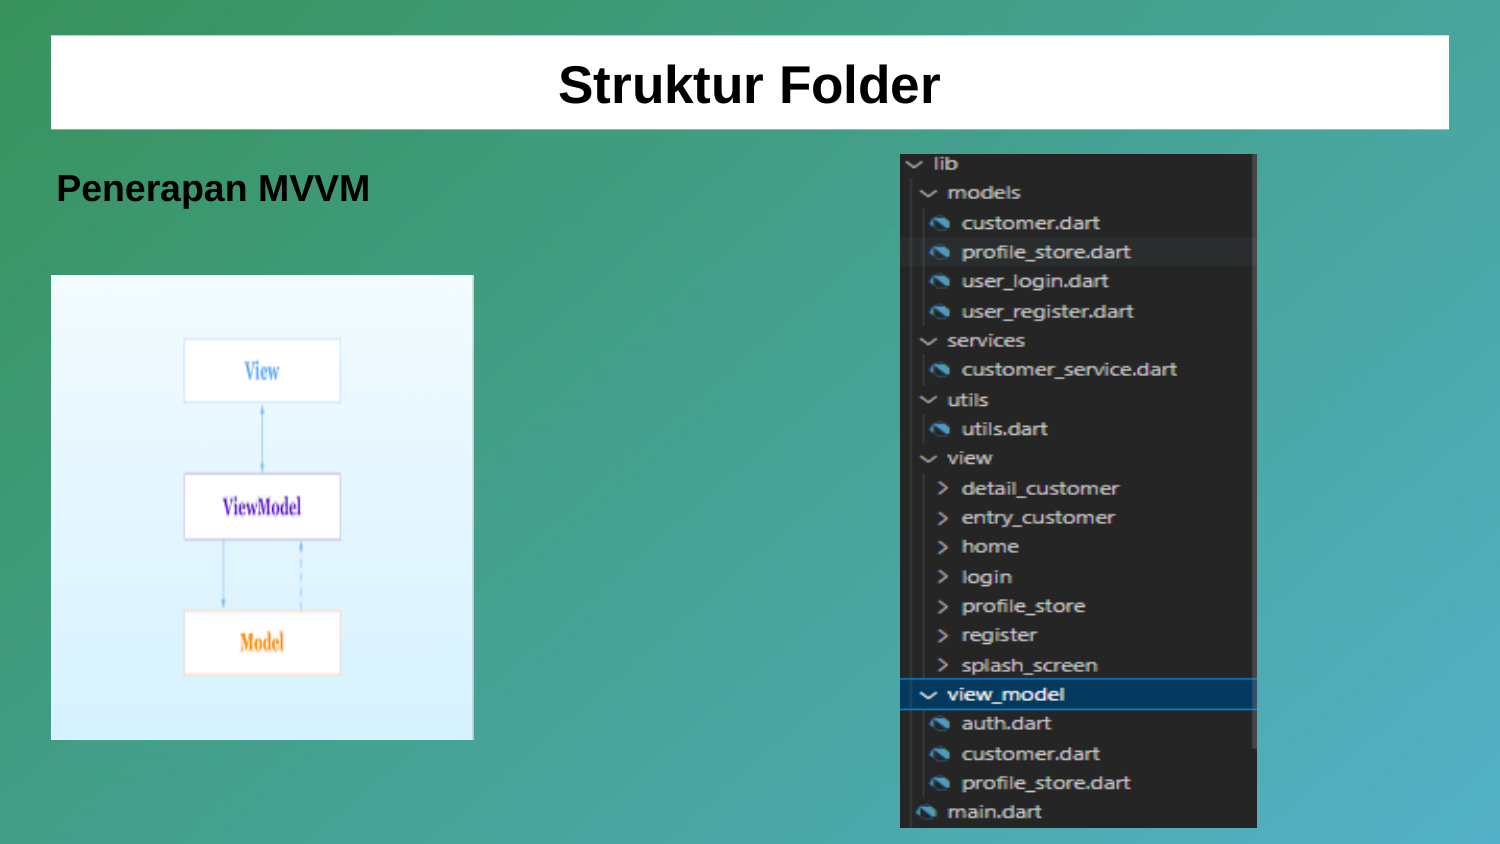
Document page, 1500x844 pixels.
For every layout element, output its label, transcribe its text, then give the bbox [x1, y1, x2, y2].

picture [0, 0, 1500, 844]
text_box Penerapan MVVM [41, 148, 1213, 224]
title Struktur Folder [51, 35, 1449, 130]
